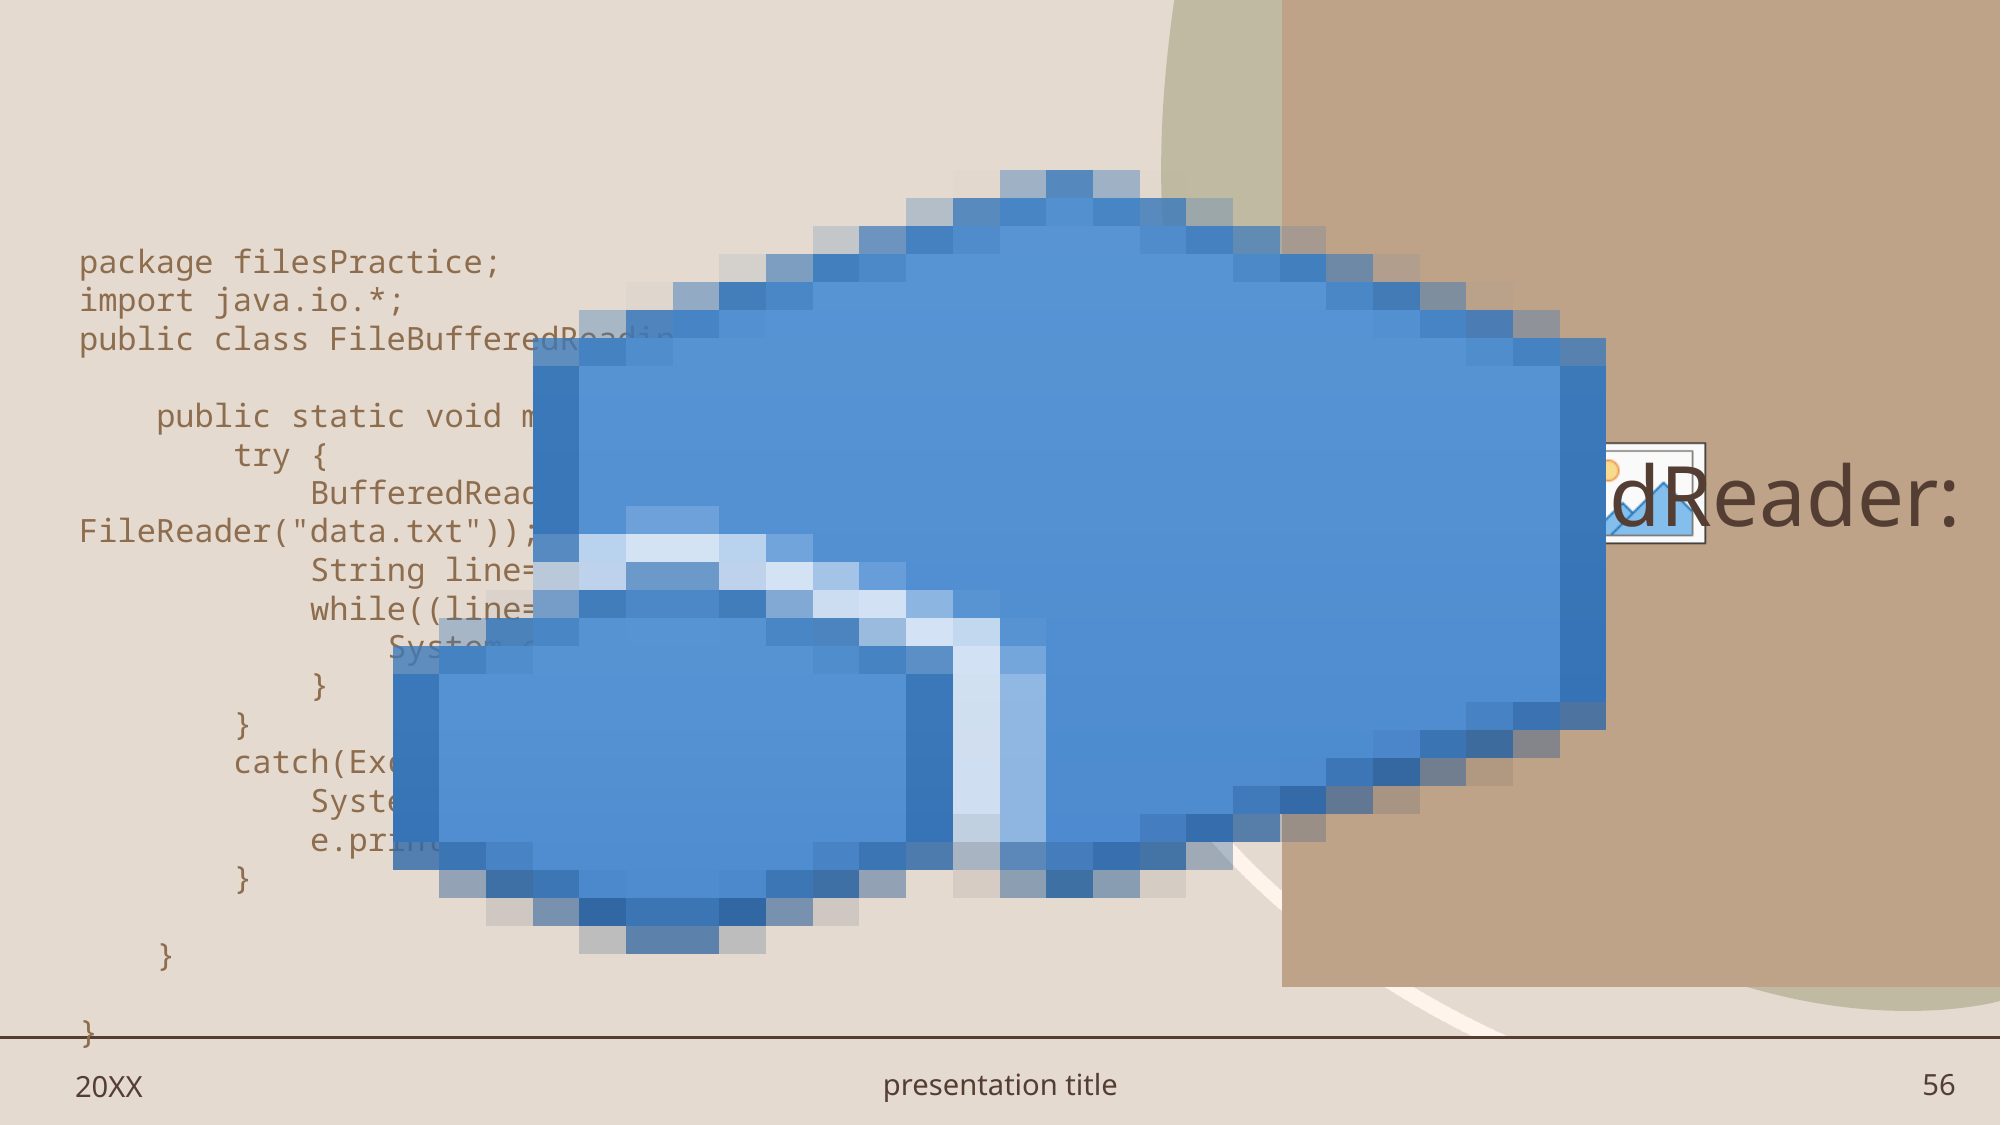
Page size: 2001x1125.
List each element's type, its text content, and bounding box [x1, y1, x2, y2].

slide_number 56 [1808, 1060, 1971, 1112]
picture [253, 0, 2000, 1036]
slide_number 20XX [60, 1060, 222, 1112]
footer presentation title [718, 1060, 1283, 1112]
list package filesPractice; import java.io.*; public class FileBufferedReading2 { public static void main(String[] args) { try { BufferedReader br=new BufferedReader(new FileReader("data.txt")); String line=null; while((line=br.readLine())!=null) { System.out.println(line); } } catch(Exception e) { System.out.println(e); e.printStackTrace(); } } } [64, 233, 1283, 1125]
